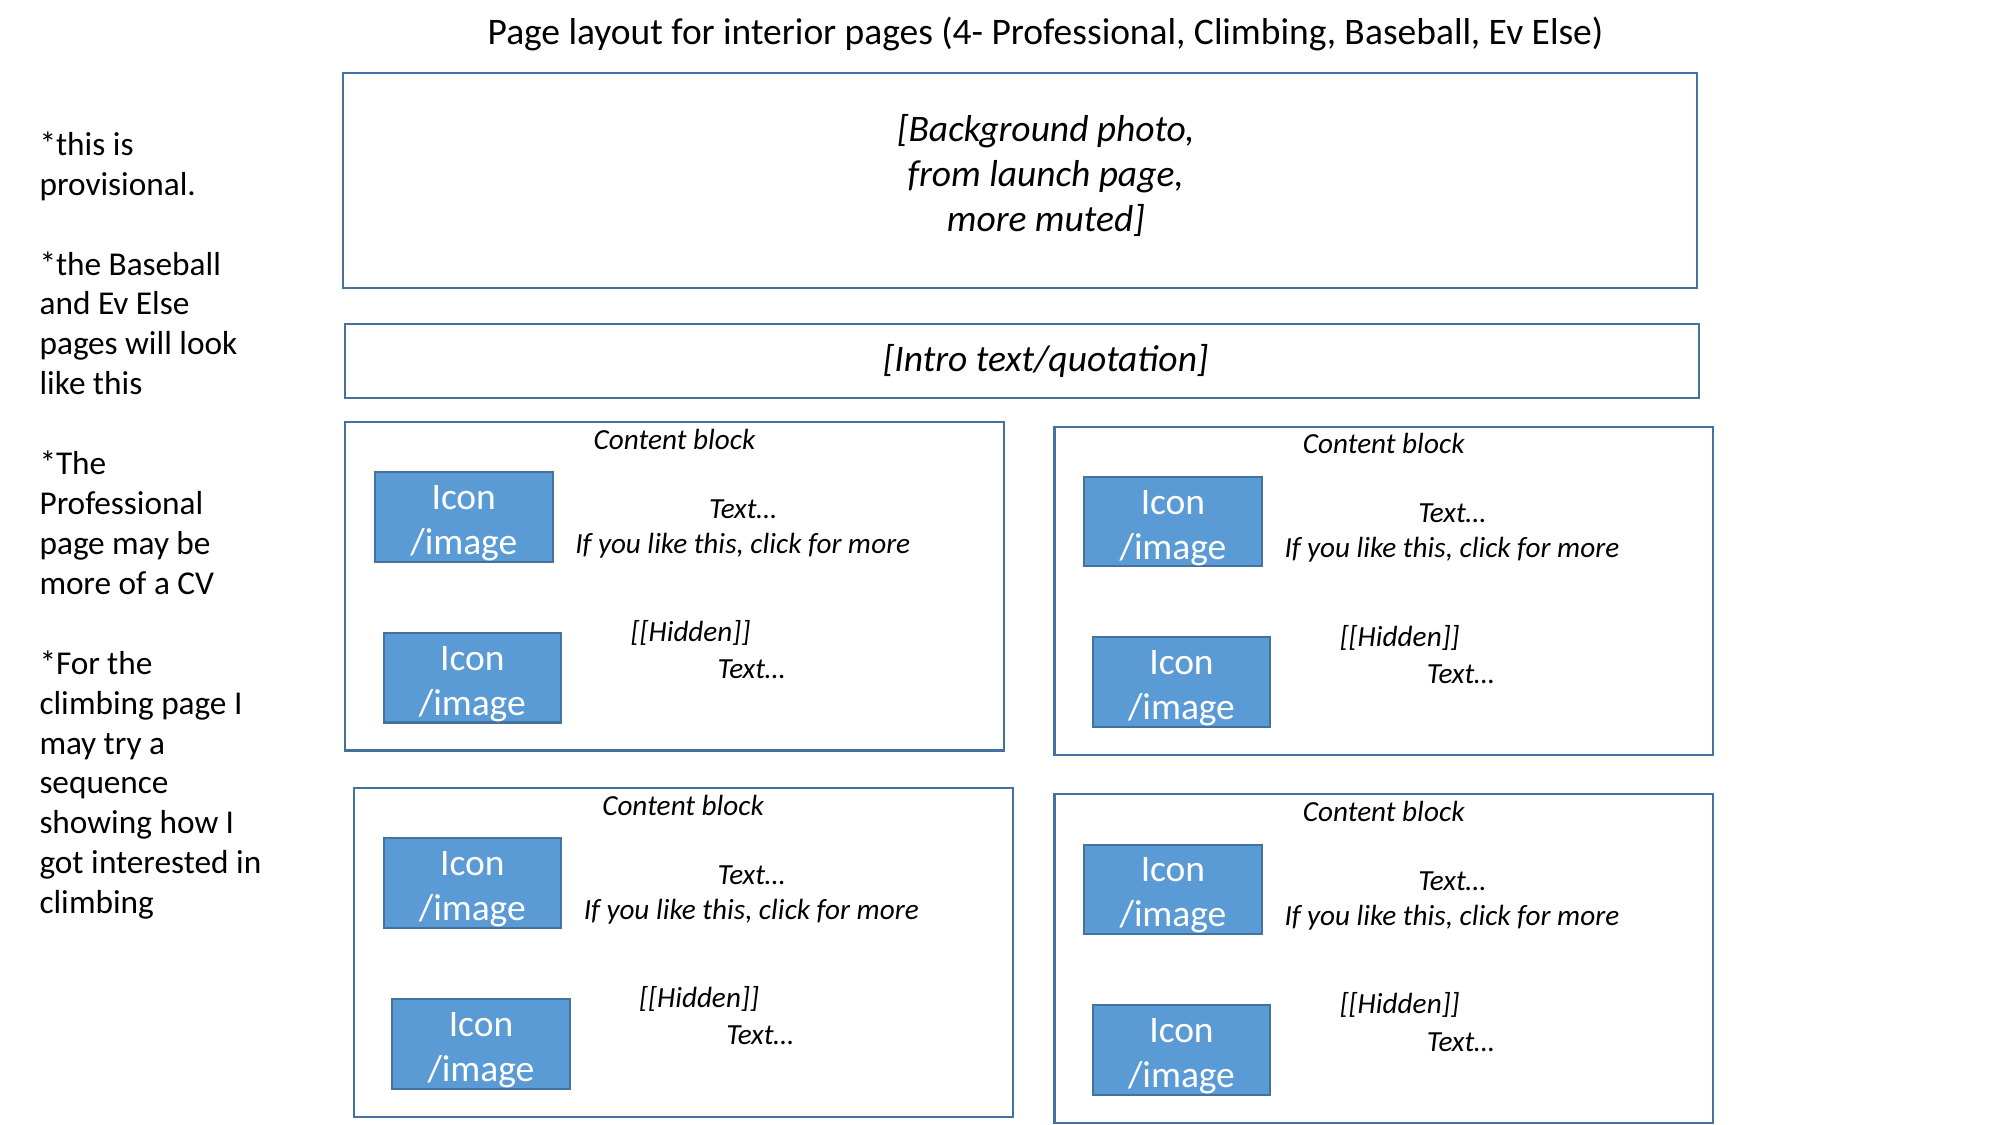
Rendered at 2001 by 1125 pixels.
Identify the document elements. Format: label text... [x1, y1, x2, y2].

text_box Text… If you like this, click for more [523, 847, 979, 933]
text_box Page layout for interior pages (4- Professional, Climbing, Baseball, Ev Else) [423, 0, 1669, 60]
text_box Text… If you like this, click for more [1224, 486, 1680, 571]
text_box Icon /image [383, 837, 562, 929]
text_box [353, 787, 1014, 1118]
text_box [Intro text/quotation] [818, 326, 1274, 387]
text_box [[Hidden]] [463, 604, 919, 655]
text_box Content block [1156, 416, 1612, 467]
text_box Icon /image [1083, 476, 1263, 567]
text_box Content block [1156, 784, 1612, 835]
text_box [342, 72, 1698, 289]
text_box [344, 421, 1005, 752]
text_box [[Hidden]] [1172, 977, 1628, 1027]
text_box *this is provisional. *the Baseball and Ev Else pages will look like this *The Professional page may be more of a CV *For the climbing page I may try a sequence showing how I got interested in climbing [24, 114, 278, 1108]
text_box Icon /image [1092, 636, 1271, 728]
text_box Icon /image [1083, 844, 1263, 935]
text_box Text… [532, 1008, 988, 1059]
text_box [[Hidden]] [471, 971, 927, 1021]
text_box [1053, 426, 1714, 756]
text_box Text… [523, 642, 979, 693]
text_box [344, 323, 1700, 399]
text_box Icon /image [374, 471, 554, 563]
text_box Icon /image [383, 632, 562, 724]
text_box [47, 72, 300, 223]
text_box Icon /image [391, 998, 571, 1090]
text_box Content block [447, 412, 903, 463]
text_box Icon /image [1092, 1004, 1271, 1096]
text_box Content block [455, 778, 911, 829]
text_box Text… If you like this, click for more [515, 481, 971, 567]
text_box Text… If you like this, click for more [1224, 854, 1680, 939]
text_box Text… [1233, 646, 1689, 697]
text_box [Background photo, from launch page, more muted] [870, 96, 1222, 246]
text_box Text… [1233, 1014, 1689, 1065]
text_box [[Hidden]] [1172, 609, 1628, 660]
text_box [1053, 793, 1714, 1124]
